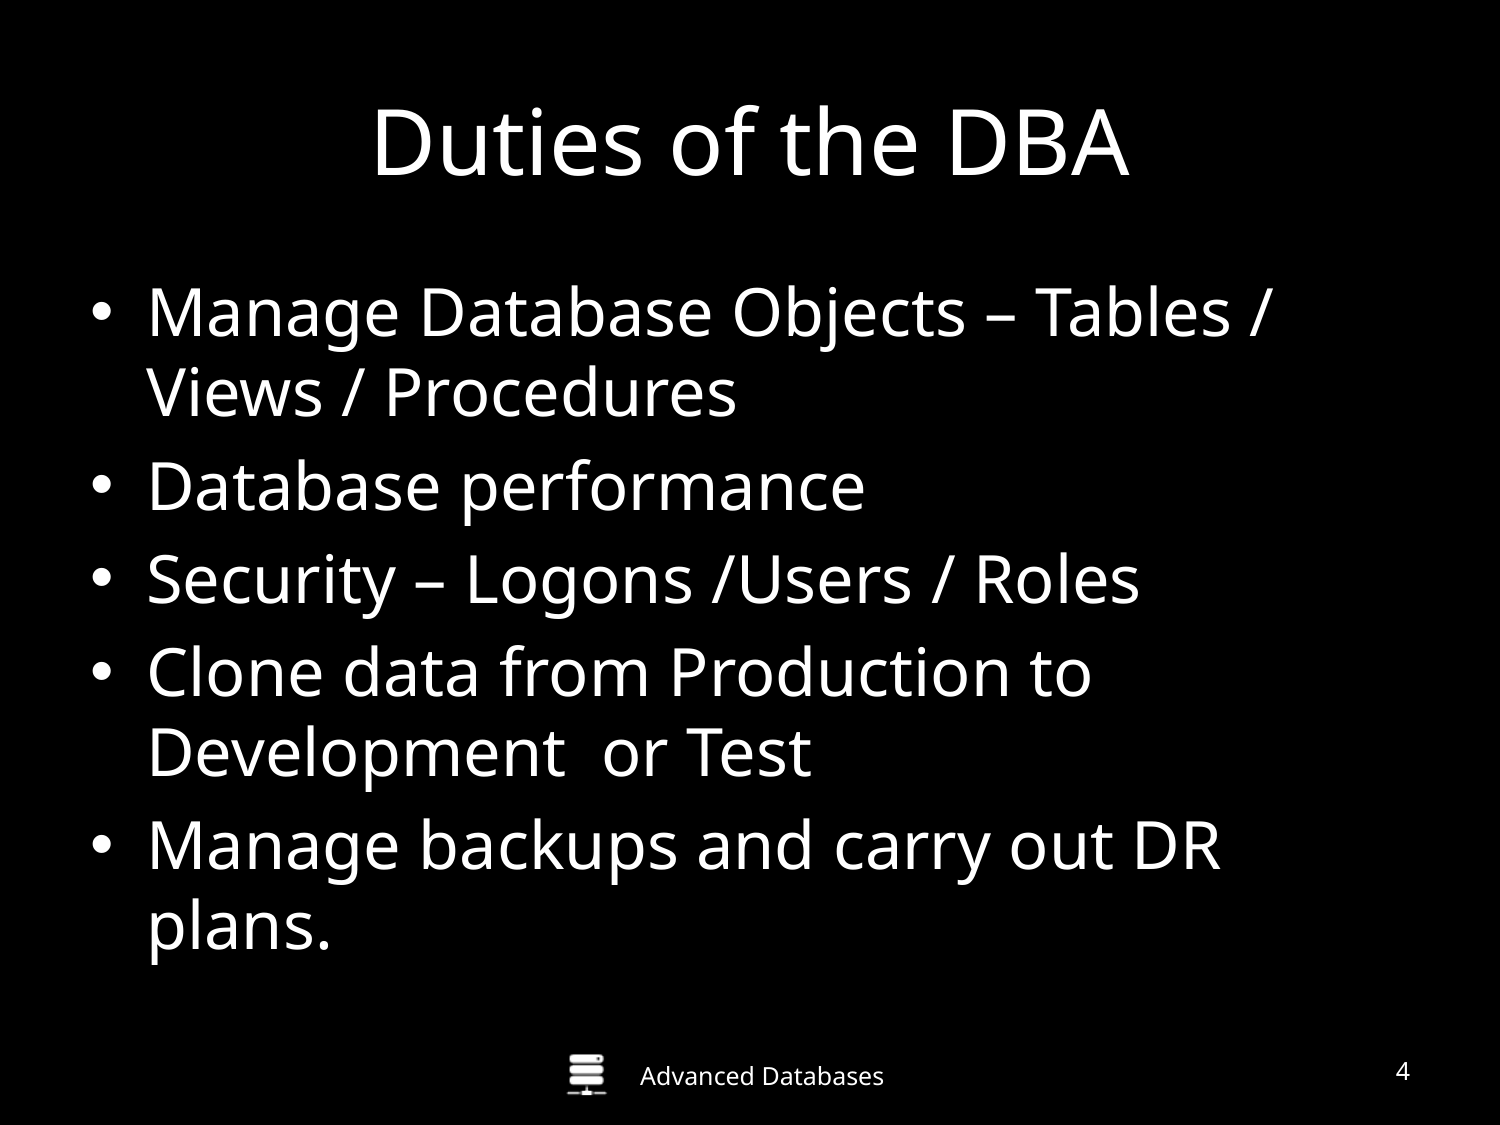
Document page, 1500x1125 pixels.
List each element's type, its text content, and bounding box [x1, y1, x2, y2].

title Duties of the DBA [75, 45, 1425, 233]
slide_number 4 [1074, 1042, 1425, 1103]
footer Guide to Oracle 10g [500, 875, 975, 935]
list Manage Database Objects – Tables / Views / Procedures Database performance Security – Logons /Users / Roles Clone data from Production to Development or Test Manage backups and carry out DR plans. [75, 262, 1425, 1005]
picture [549, 1037, 625, 1113]
